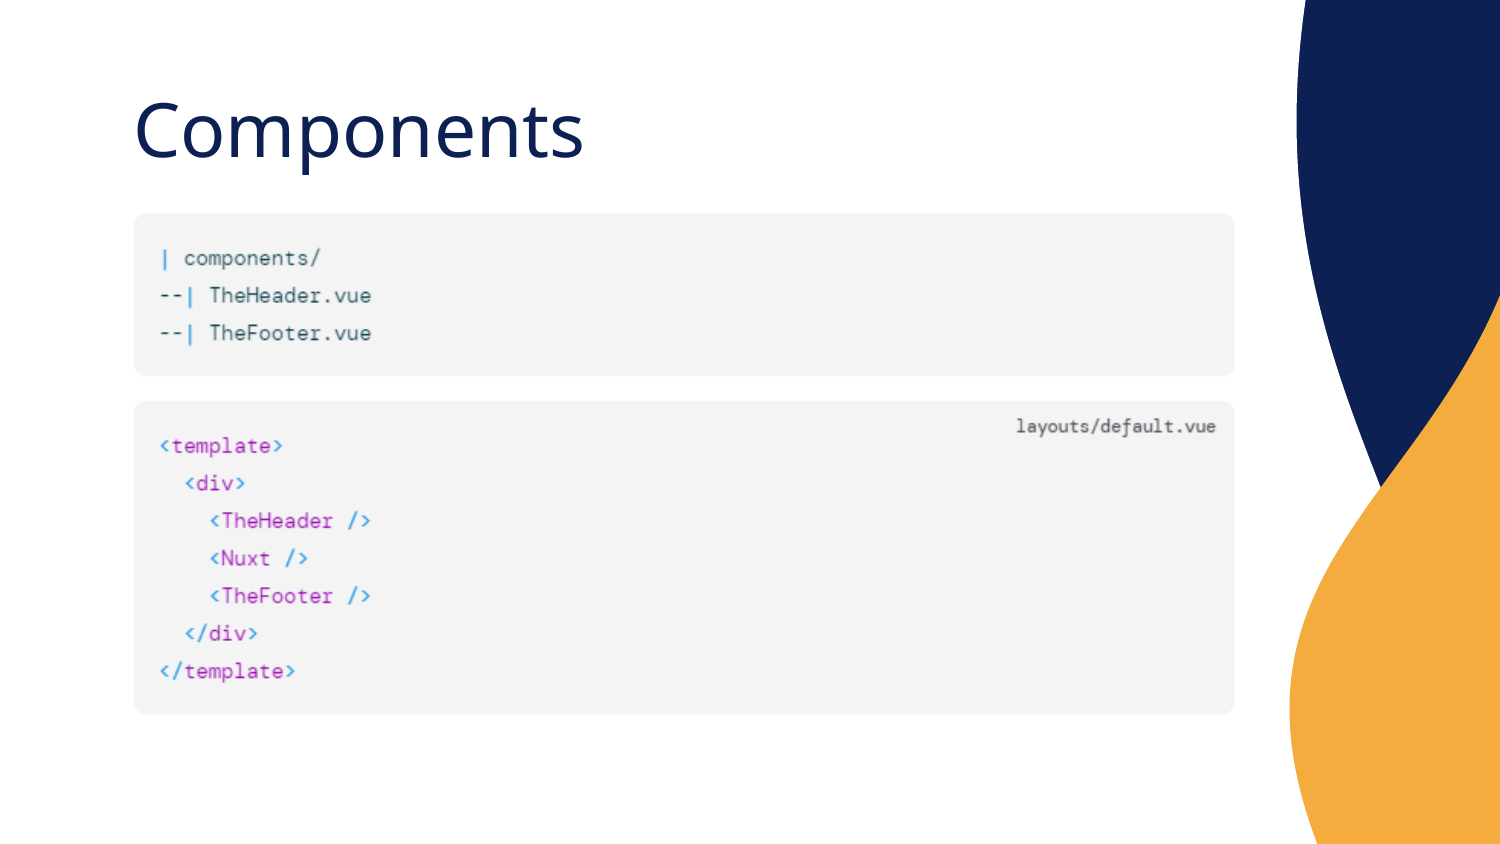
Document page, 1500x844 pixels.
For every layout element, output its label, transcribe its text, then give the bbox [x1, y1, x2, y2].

picture [125, 208, 1245, 716]
title Components [118, 87, 1382, 167]
